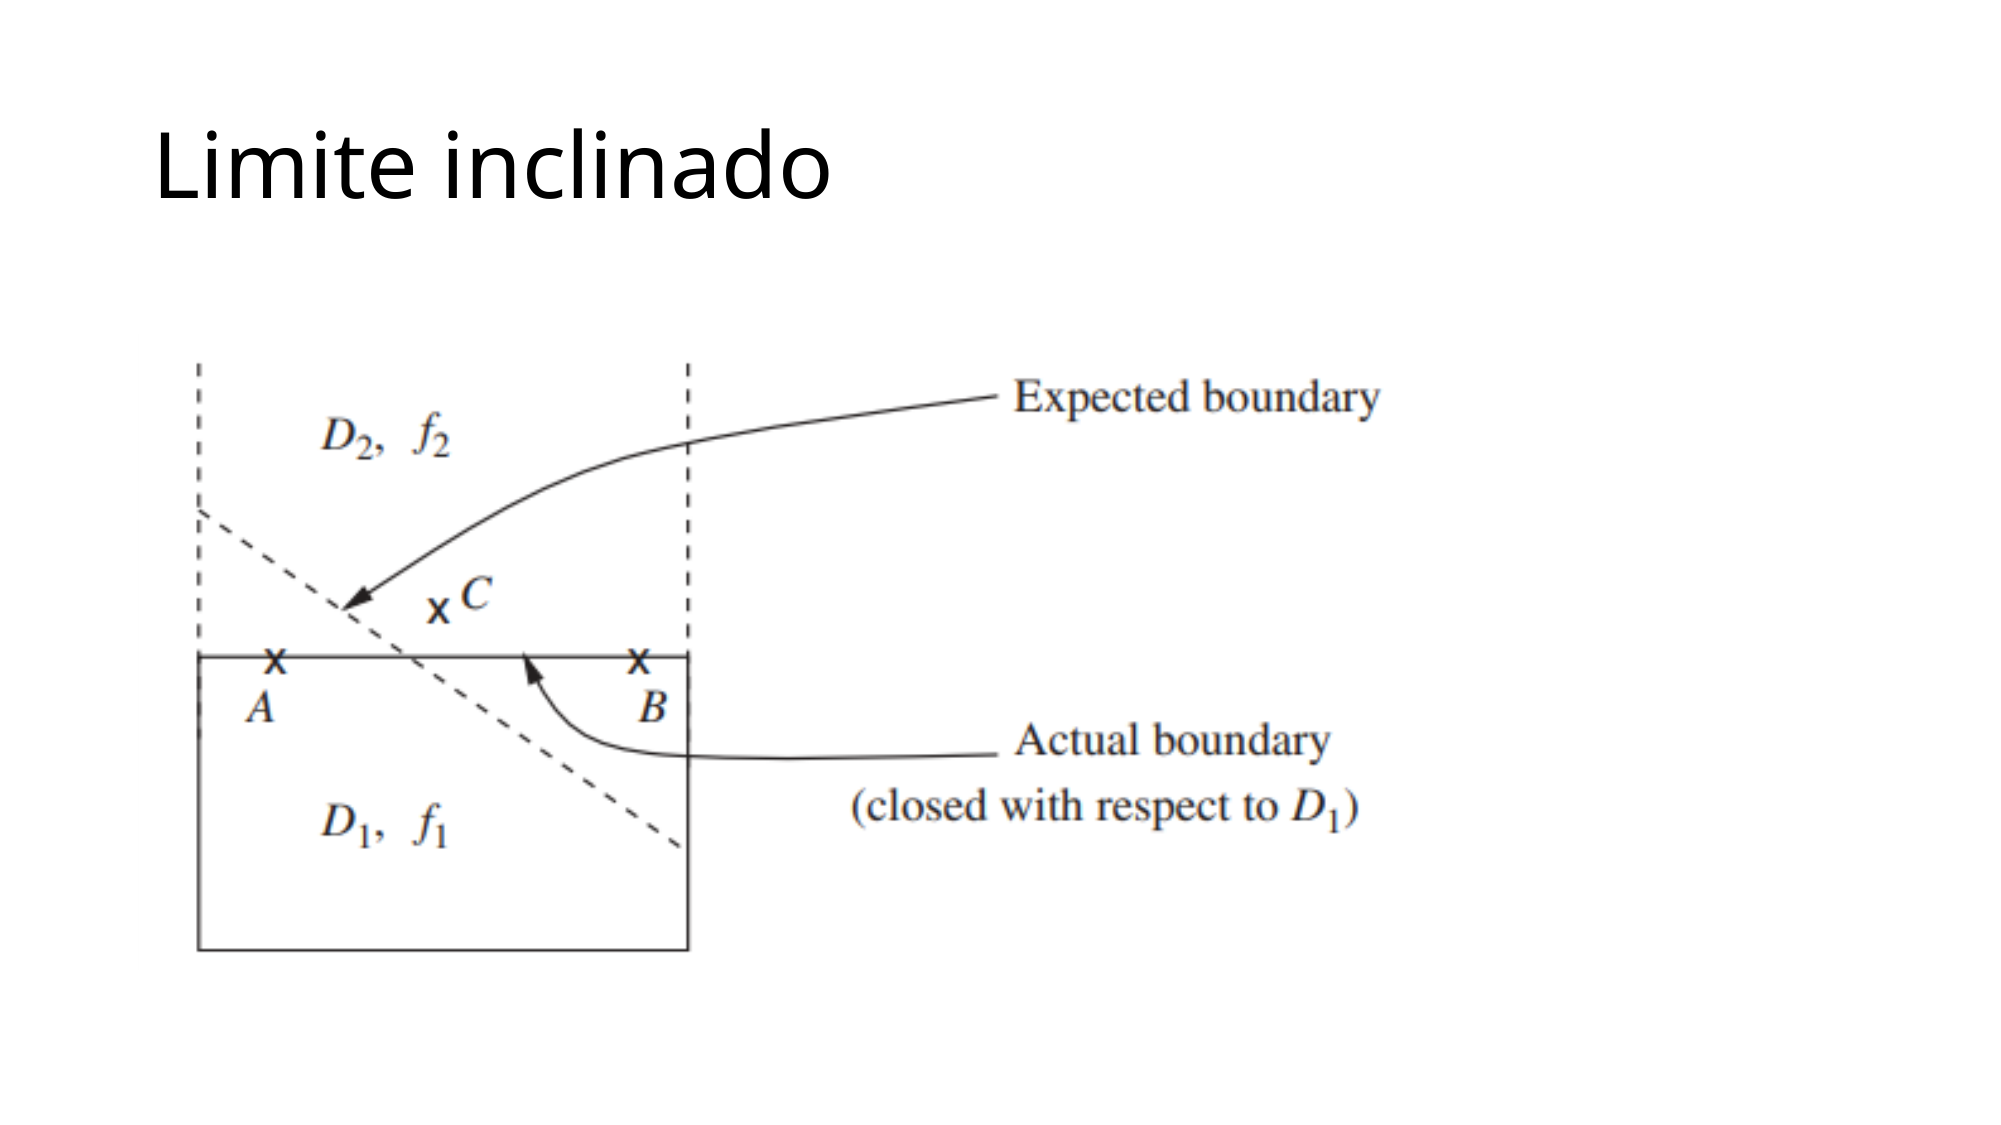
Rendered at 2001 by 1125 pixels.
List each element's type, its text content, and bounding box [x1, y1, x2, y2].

title Limite inclinado [137, 59, 1863, 278]
picture [137, 333, 1399, 970]
